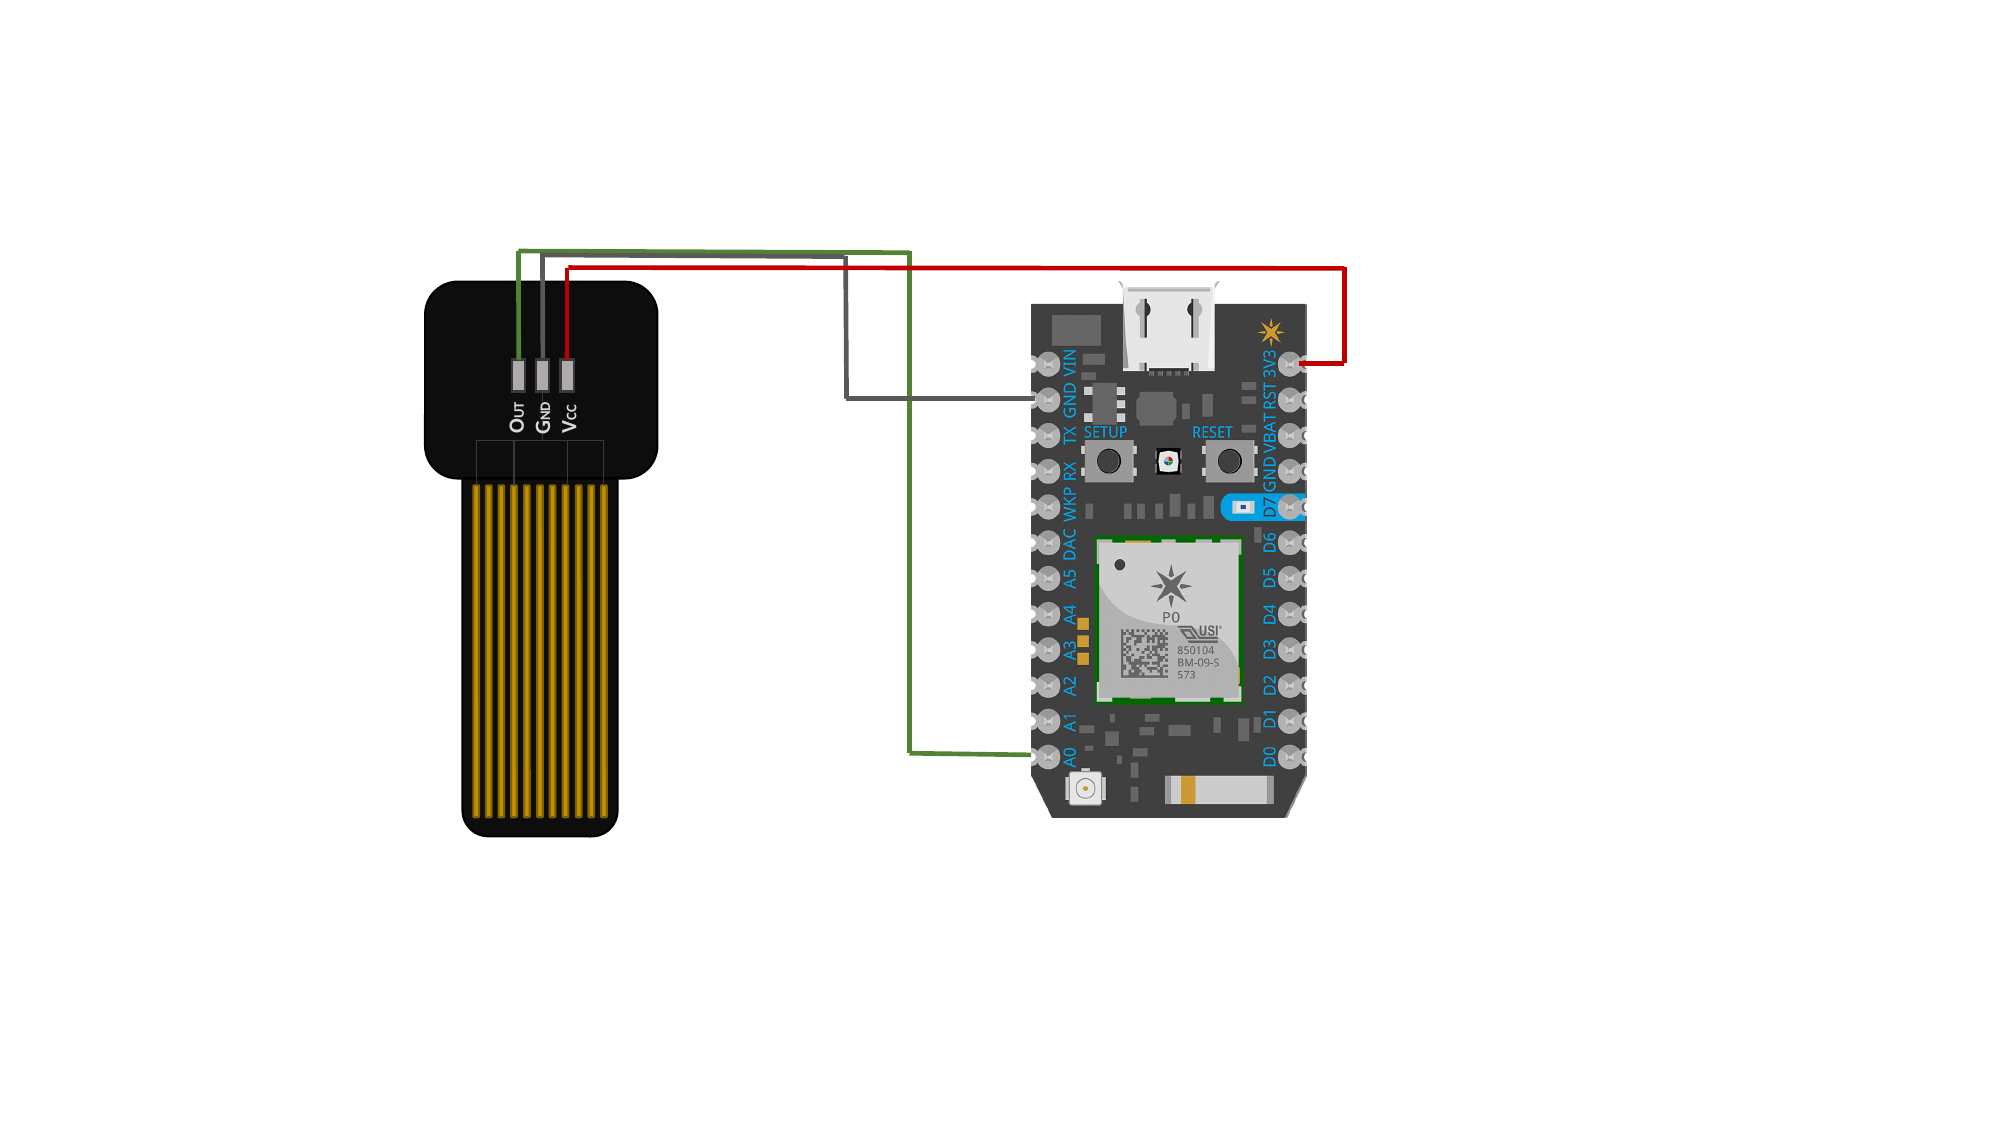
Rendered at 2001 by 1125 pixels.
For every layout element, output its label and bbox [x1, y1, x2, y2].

text_box [424, 250, 1345, 837]
